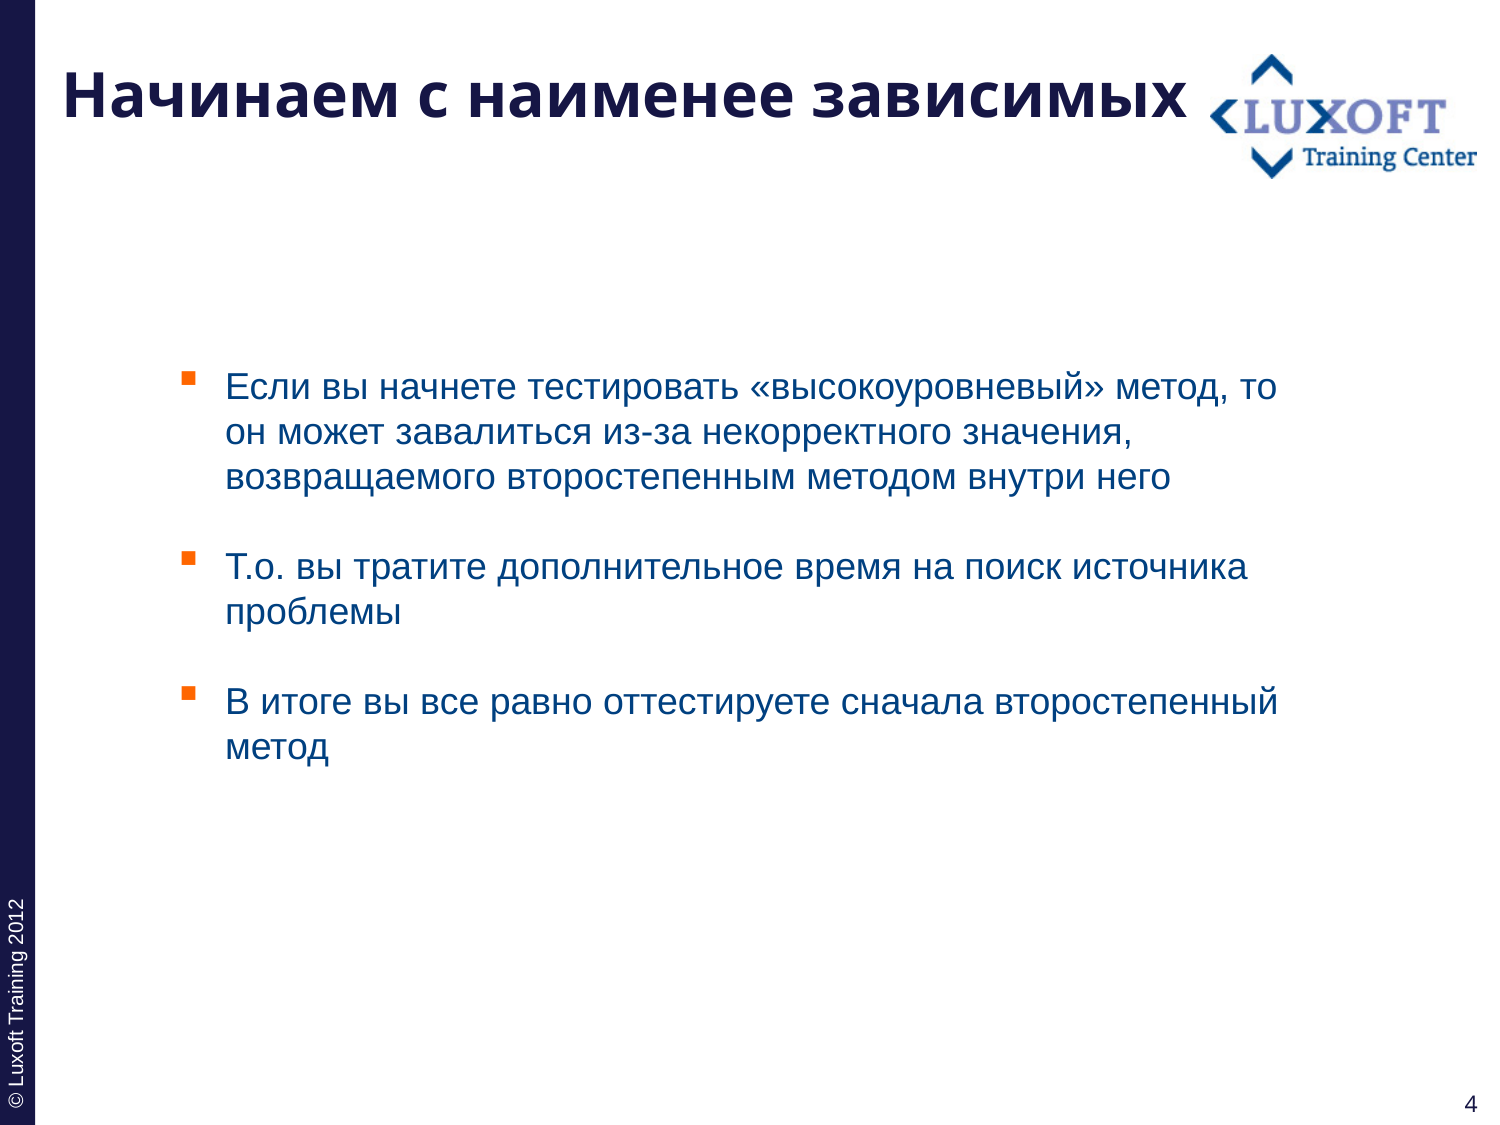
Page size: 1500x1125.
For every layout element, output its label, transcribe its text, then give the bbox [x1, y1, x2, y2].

text_box Если вы начнете тестировать «высокоуровневый» метод, то он может завалиться из-за некорректного значения, возвращаемого второстепенным методом внутри него Т.о. вы тратите дополнительное время на поиск источника проблемы В итоге вы все равно оттестируете сначала второстепенный метод [162, 338, 1338, 783]
title Начинаем с наименее зависимых [46, 20, 1397, 165]
picture [1210, 54, 1477, 179]
